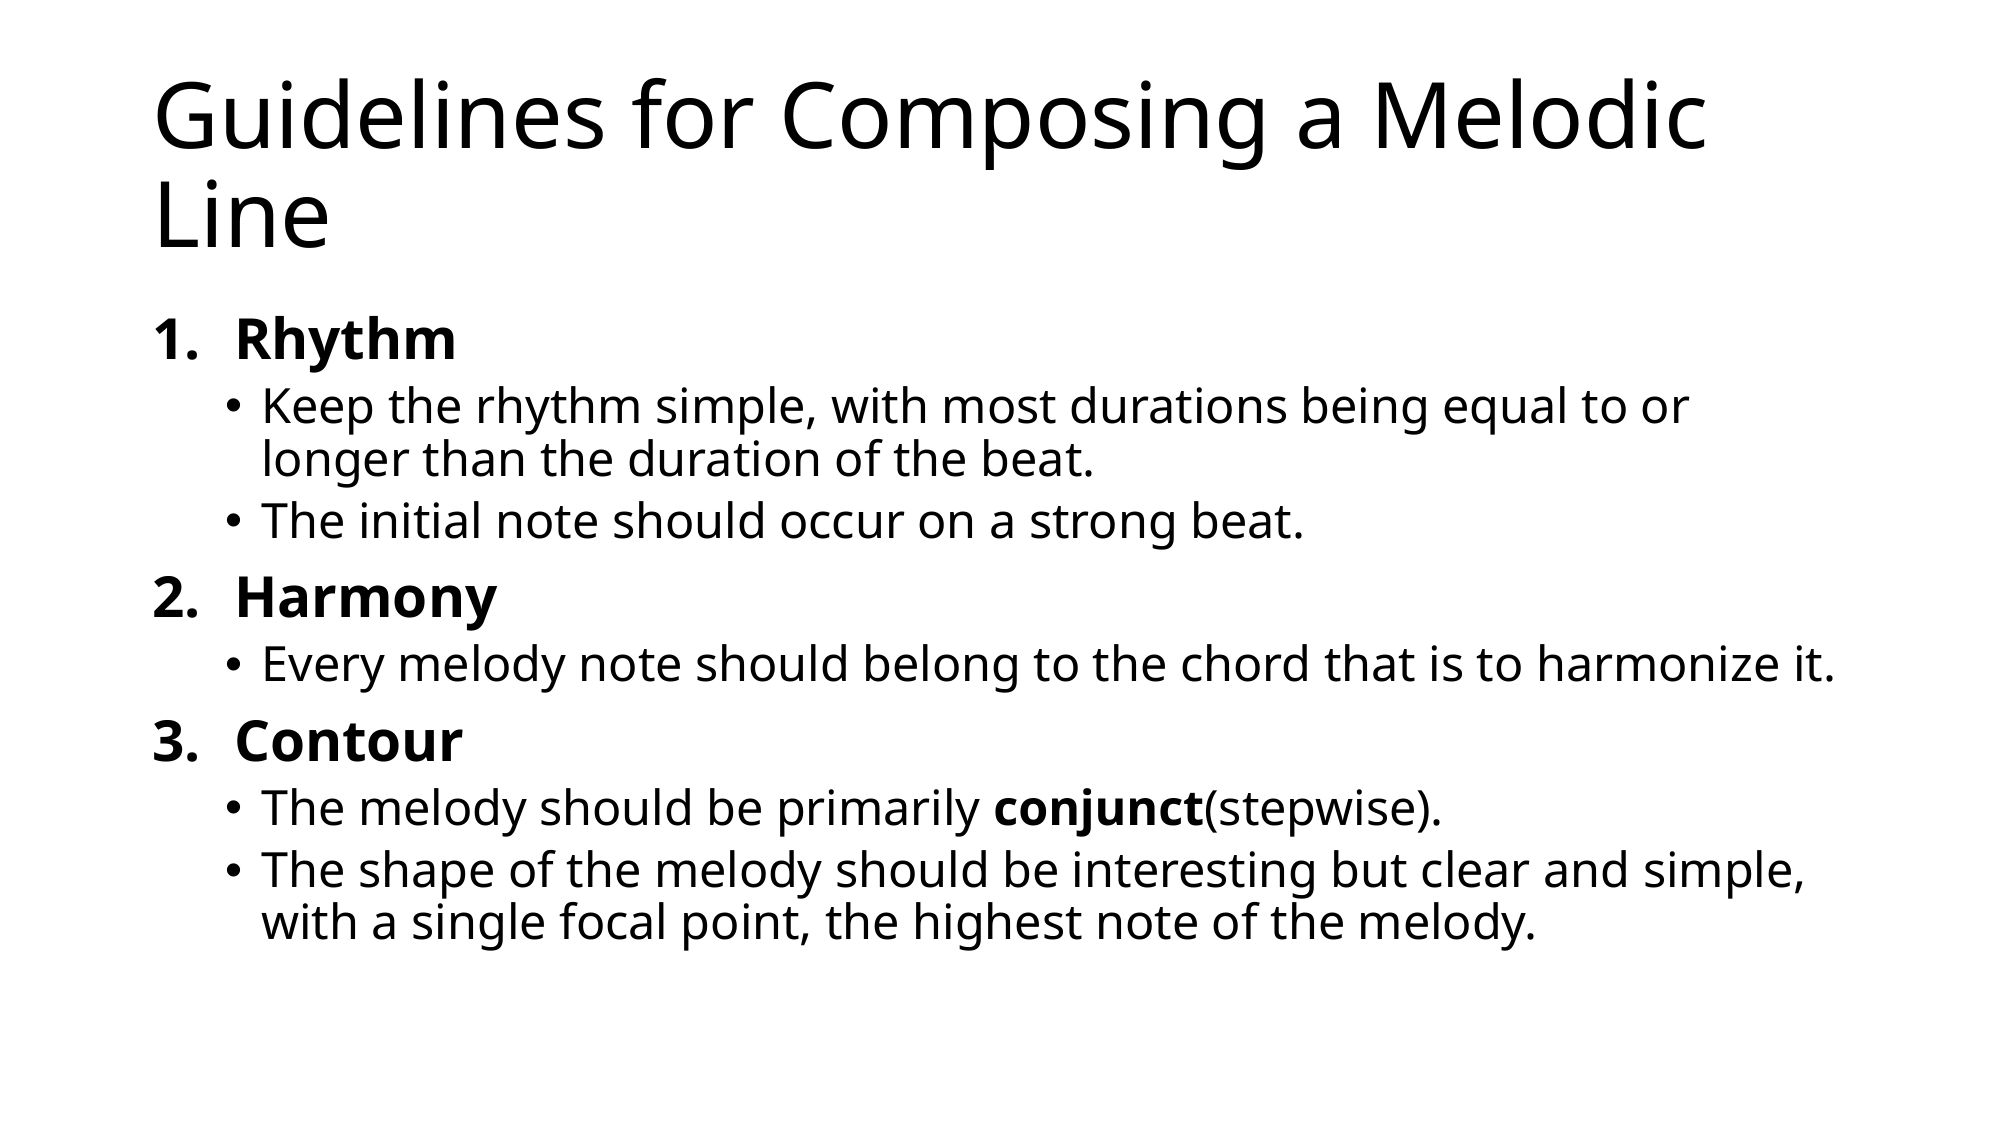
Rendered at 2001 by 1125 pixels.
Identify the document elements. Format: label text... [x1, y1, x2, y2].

list Rhythm Keep the rhythm simple, with most durations being equal to or longer than the duration of the beat. The initial note should occur on a strong beat. Harmony Every melody note should belong to the chord that is to harmonize it. Contour The melody should be primarily conjunct(stepwise). The shape of the melody should be interesting but clear and simple, with a single focal point, the highest note of the melody. [137, 303, 1863, 1018]
title Guidelines for Composing a Melodic Line [137, 59, 1863, 278]
